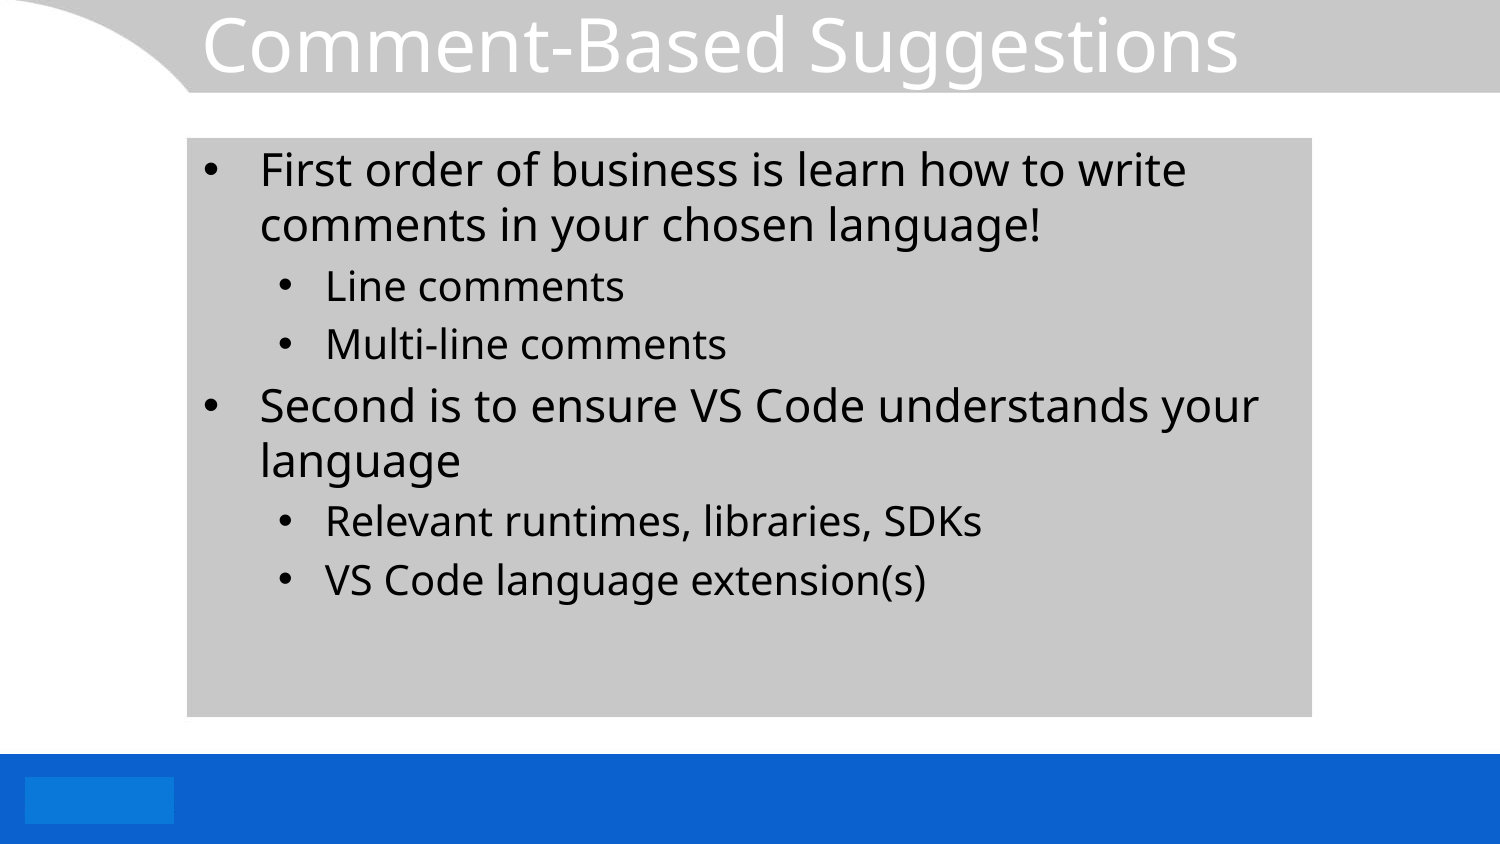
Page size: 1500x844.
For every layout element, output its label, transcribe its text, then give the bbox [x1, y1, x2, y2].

list First order of business is learn how to write comments in your chosen language! Line comments Multi-line comments Second is to ensure VS Code understands your language Relevant runtimes, libraries, SDKs VS Code language extension(s) [188, 133, 1311, 716]
picture [0, 0, 1500, 844]
title Comment-Based Suggestions [186, 0, 1425, 83]
